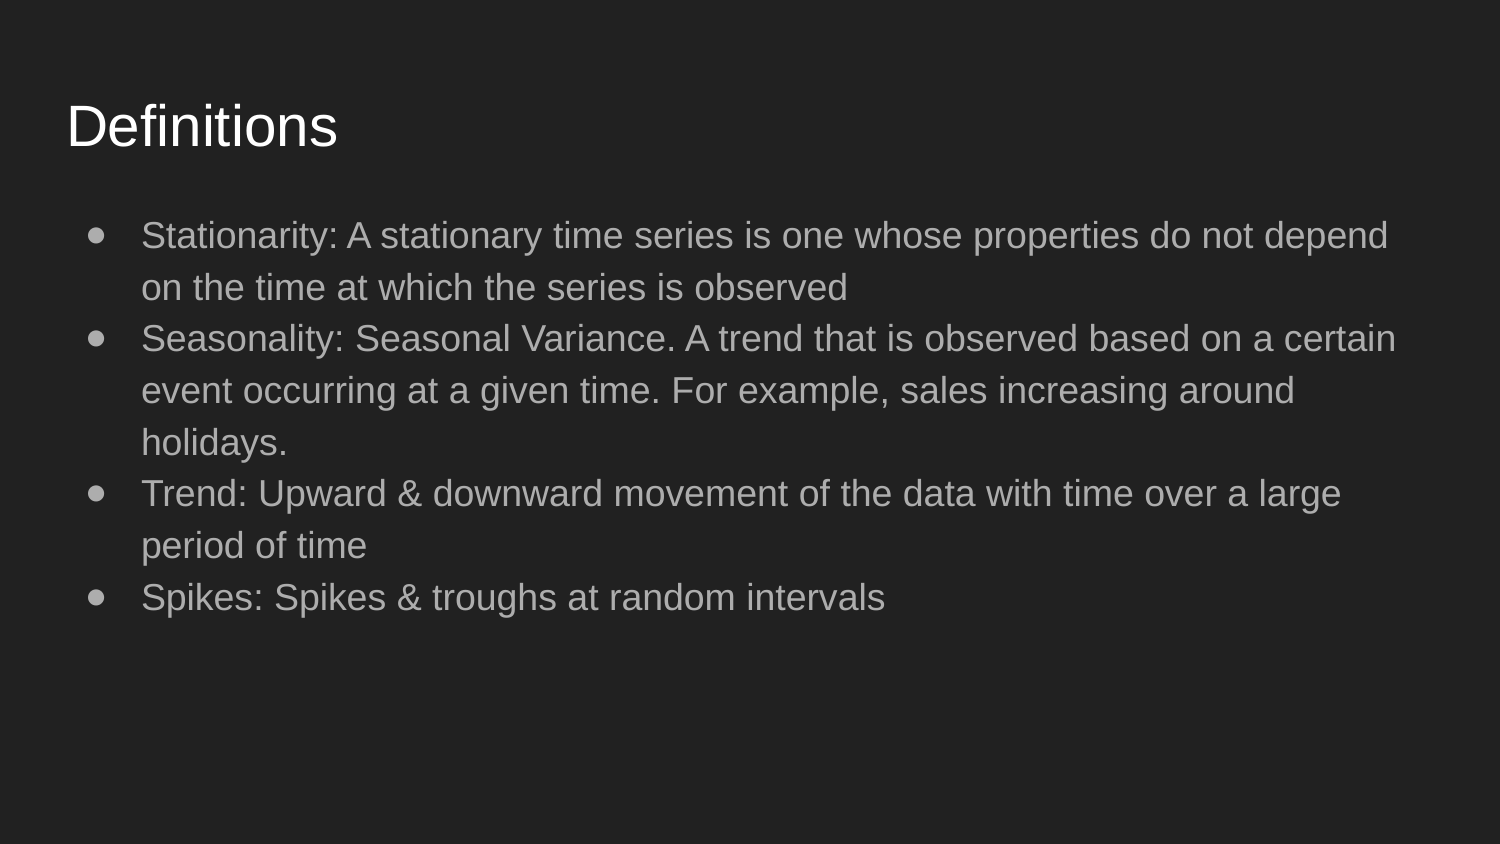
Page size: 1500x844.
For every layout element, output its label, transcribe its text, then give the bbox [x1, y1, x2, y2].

title Definitions [51, 72, 1449, 167]
list Stationarity: A stationary time series is one whose properties do not depend on the time at which the series is observed Seasonality: Seasonal Variance. A trend that is observed based on a certain event occurring at a given time. For example, sales increasing around holidays. Trend: Upward & downward movement of the data with time over a large period of time Spikes: Spikes & troughs at random intervals [51, 189, 1449, 750]
